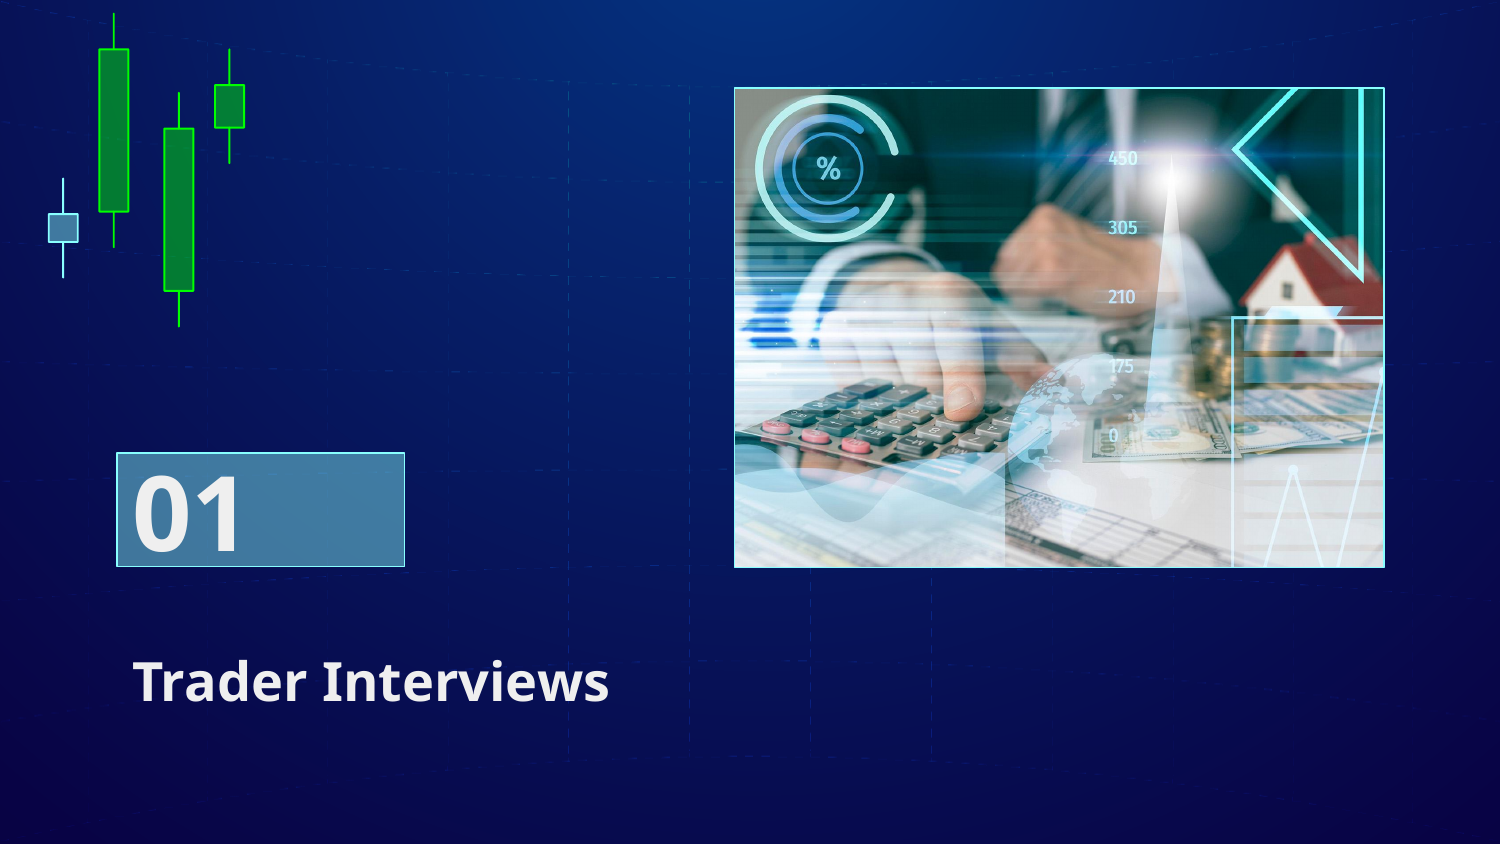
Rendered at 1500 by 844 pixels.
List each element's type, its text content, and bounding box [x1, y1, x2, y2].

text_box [47, 12, 246, 328]
picture [734, 88, 1384, 567]
title 01 [116, 452, 405, 567]
title Trader Interviews [116, 604, 1383, 756]
